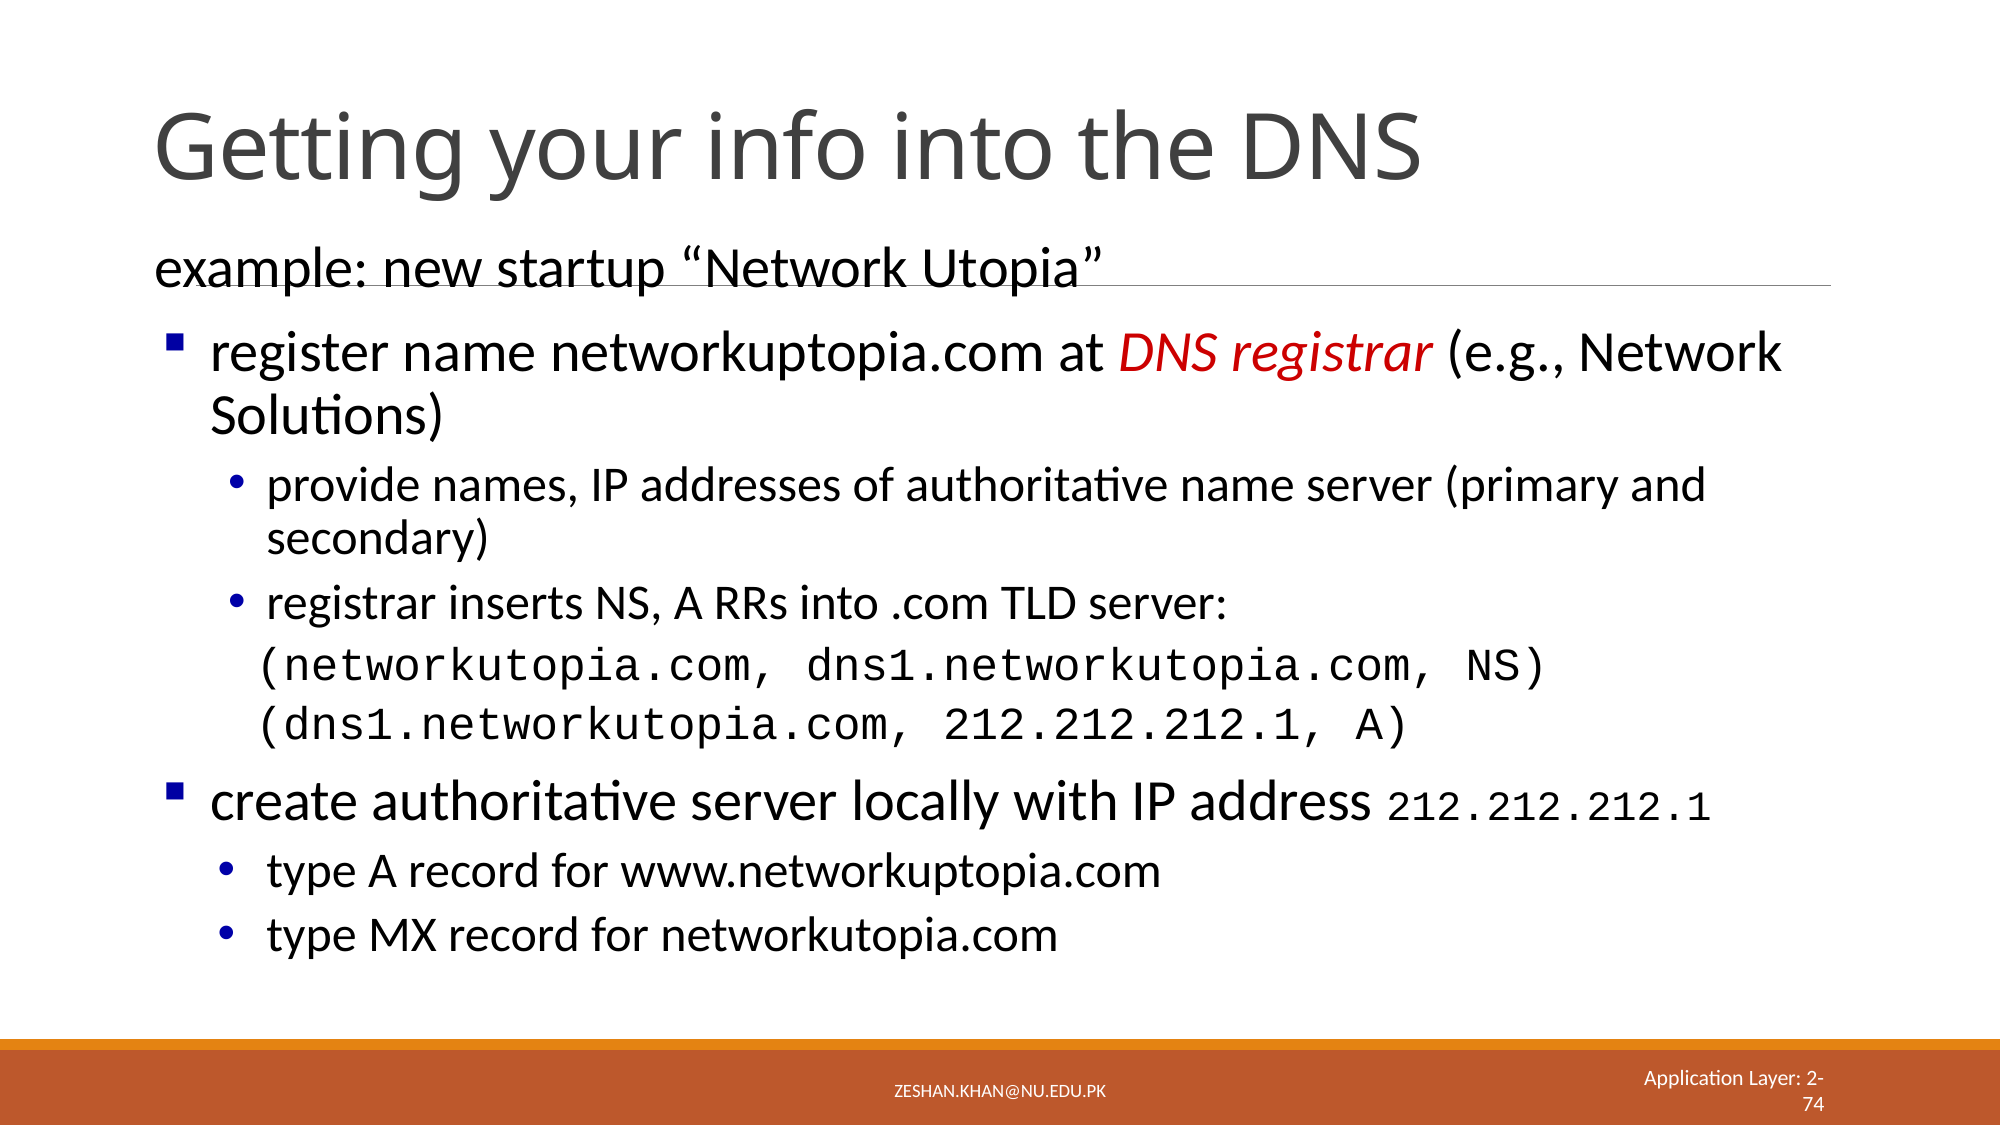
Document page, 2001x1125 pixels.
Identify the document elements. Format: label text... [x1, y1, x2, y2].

title Getting your info into the DNS [137, 59, 1863, 207]
footer zeshan.khan@nu.edu.pk [604, 1059, 1396, 1120]
text_box example: new startup “Network Utopia” register name networkuptopia.com at DNS registrar (e.g., Network Solutions) provide names, IP addresses of authoritative name server (primary and secondary) registrar inserts NS, A RRs into .com TLD server: (networkutopia.com, dns1.networkutopia.com, NS) (dns1.networkutopia.com, 212.212.212.1, A) create authoritative server locally with IP address 212.212.212.1 type A record for www.networkuptopia.com type MX record for networkutopia.com [137, 230, 1820, 993]
slide_number Application Layer: 2-74 [1624, 1059, 1840, 1120]
